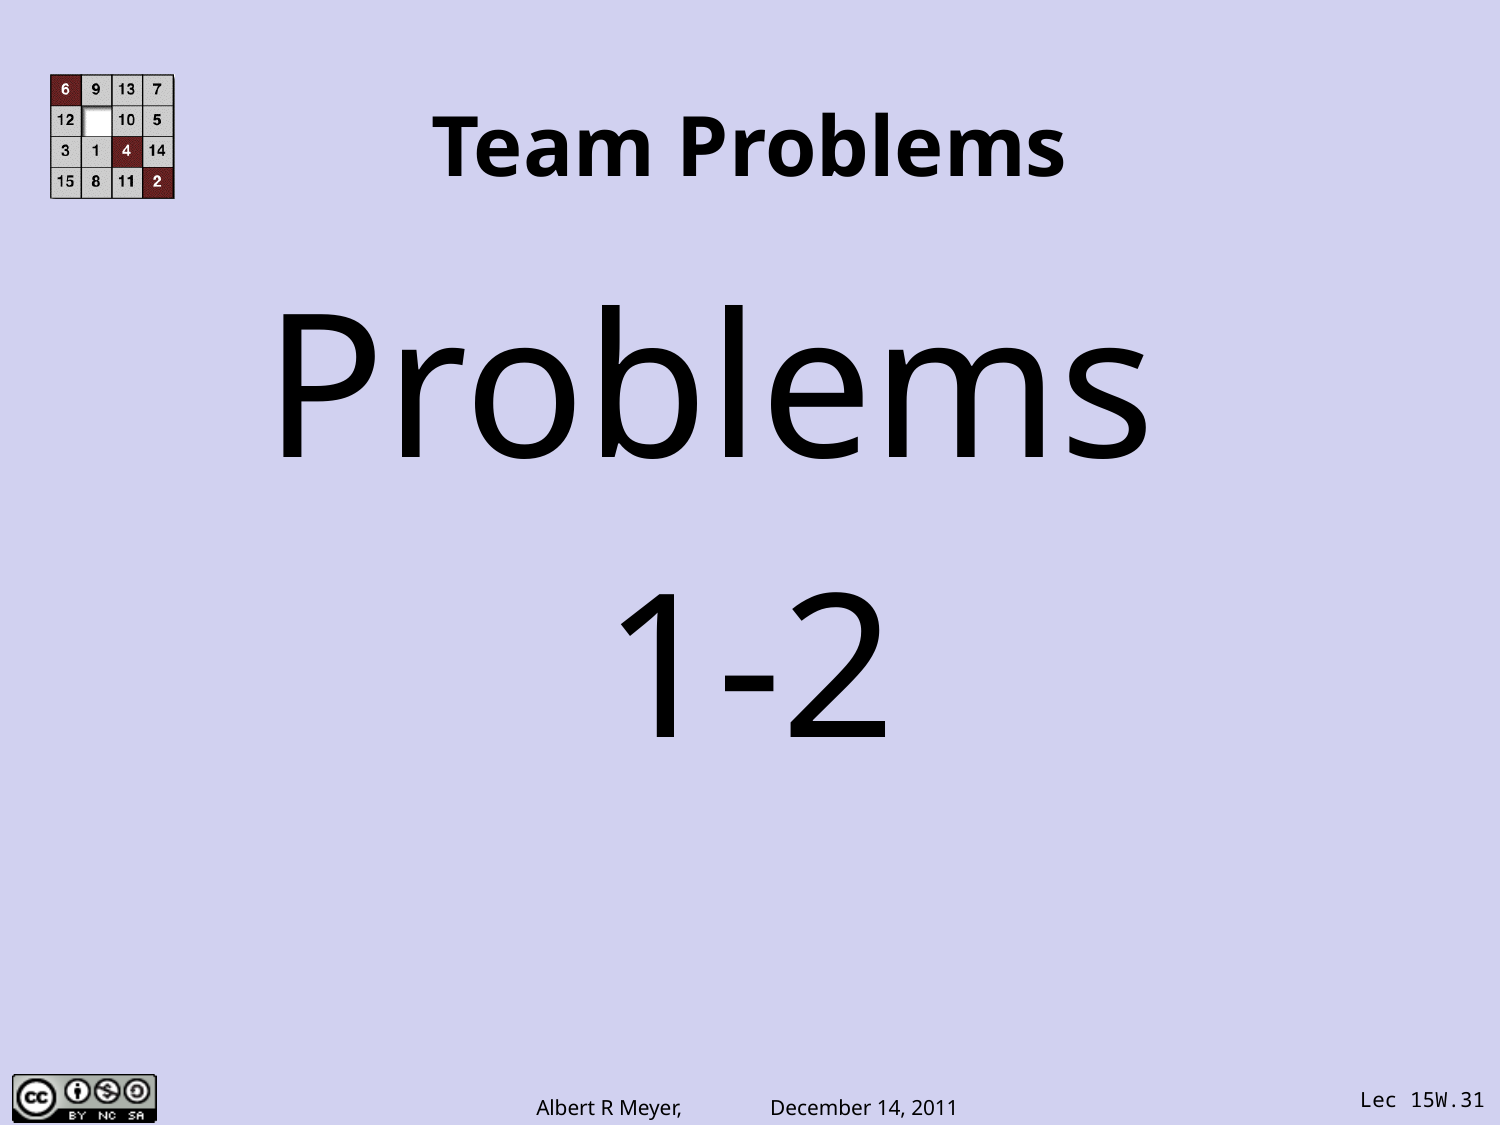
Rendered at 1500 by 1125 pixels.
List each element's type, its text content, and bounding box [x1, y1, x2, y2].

list Problems 1-2 [249, 249, 1251, 844]
picture [50, 74, 175, 199]
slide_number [512, 1087, 983, 1125]
slide_number Lec 15W.31 [1312, 1079, 1500, 1125]
title Team Problems [286, 49, 1213, 238]
picture [12, 1074, 157, 1123]
